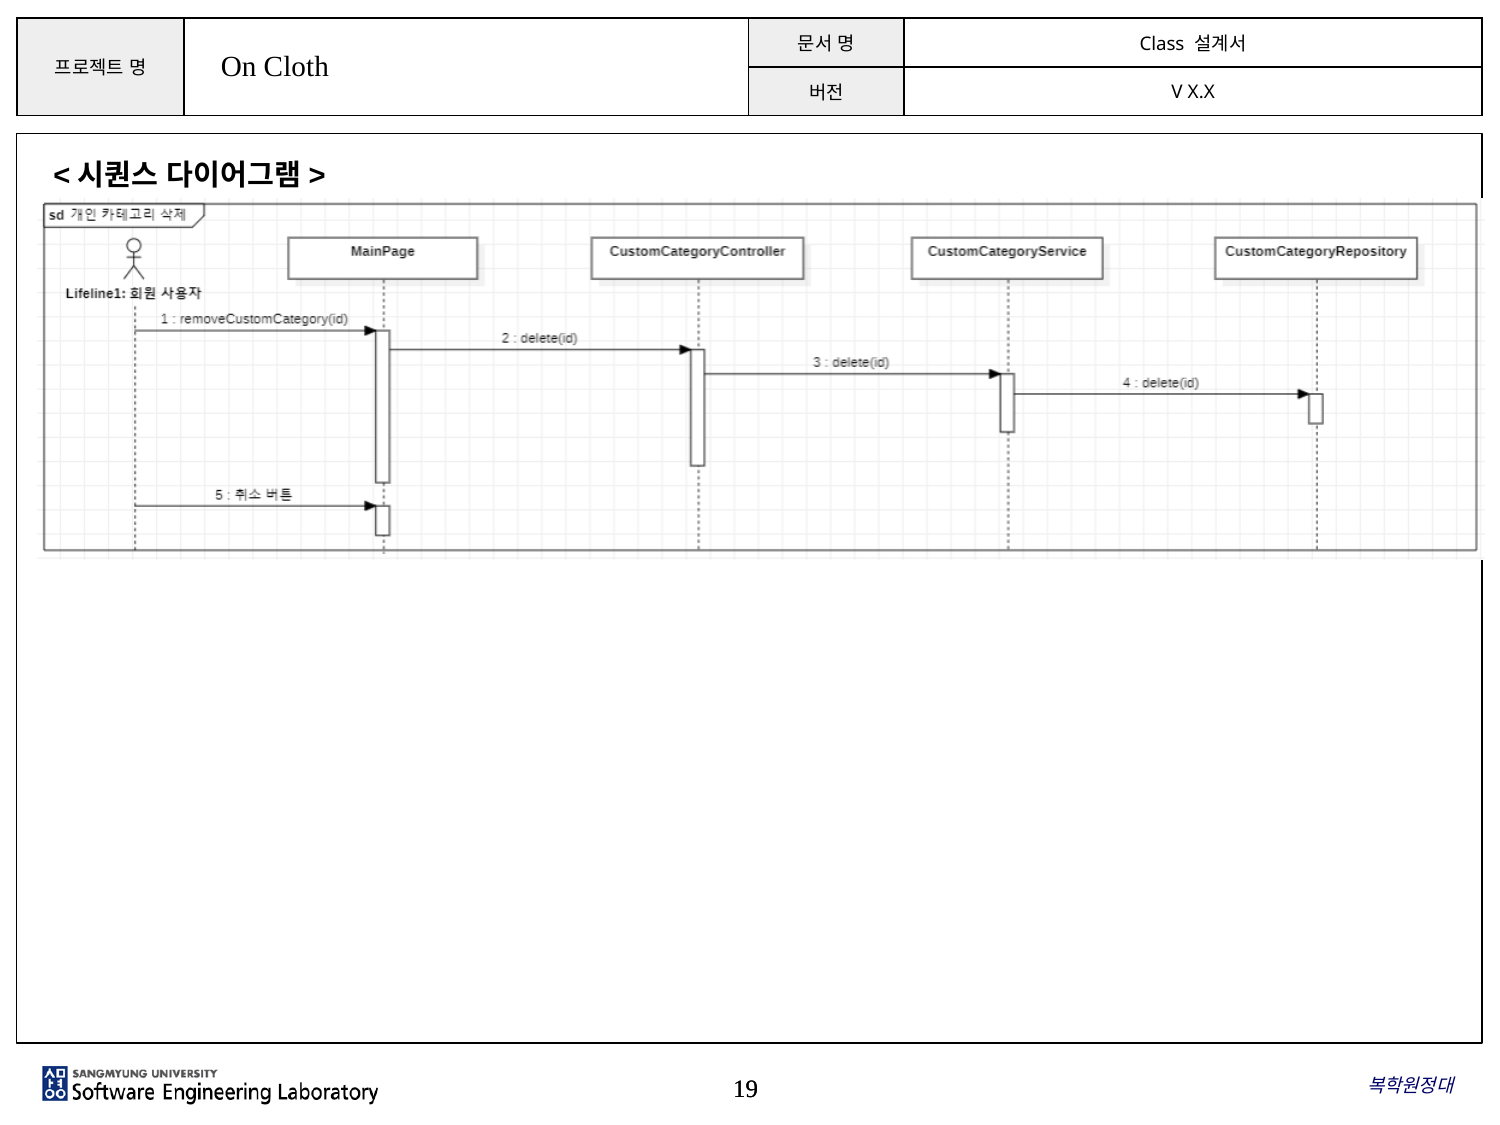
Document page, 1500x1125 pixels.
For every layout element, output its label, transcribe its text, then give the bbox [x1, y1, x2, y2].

footer 복학원정대 [994, 1060, 1454, 1110]
text_box On Cloth [206, 40, 373, 90]
text_box <시퀀스 다이어그램> [38, 148, 341, 197]
picture [42, 1066, 382, 1106]
picture [37, 198, 1485, 560]
